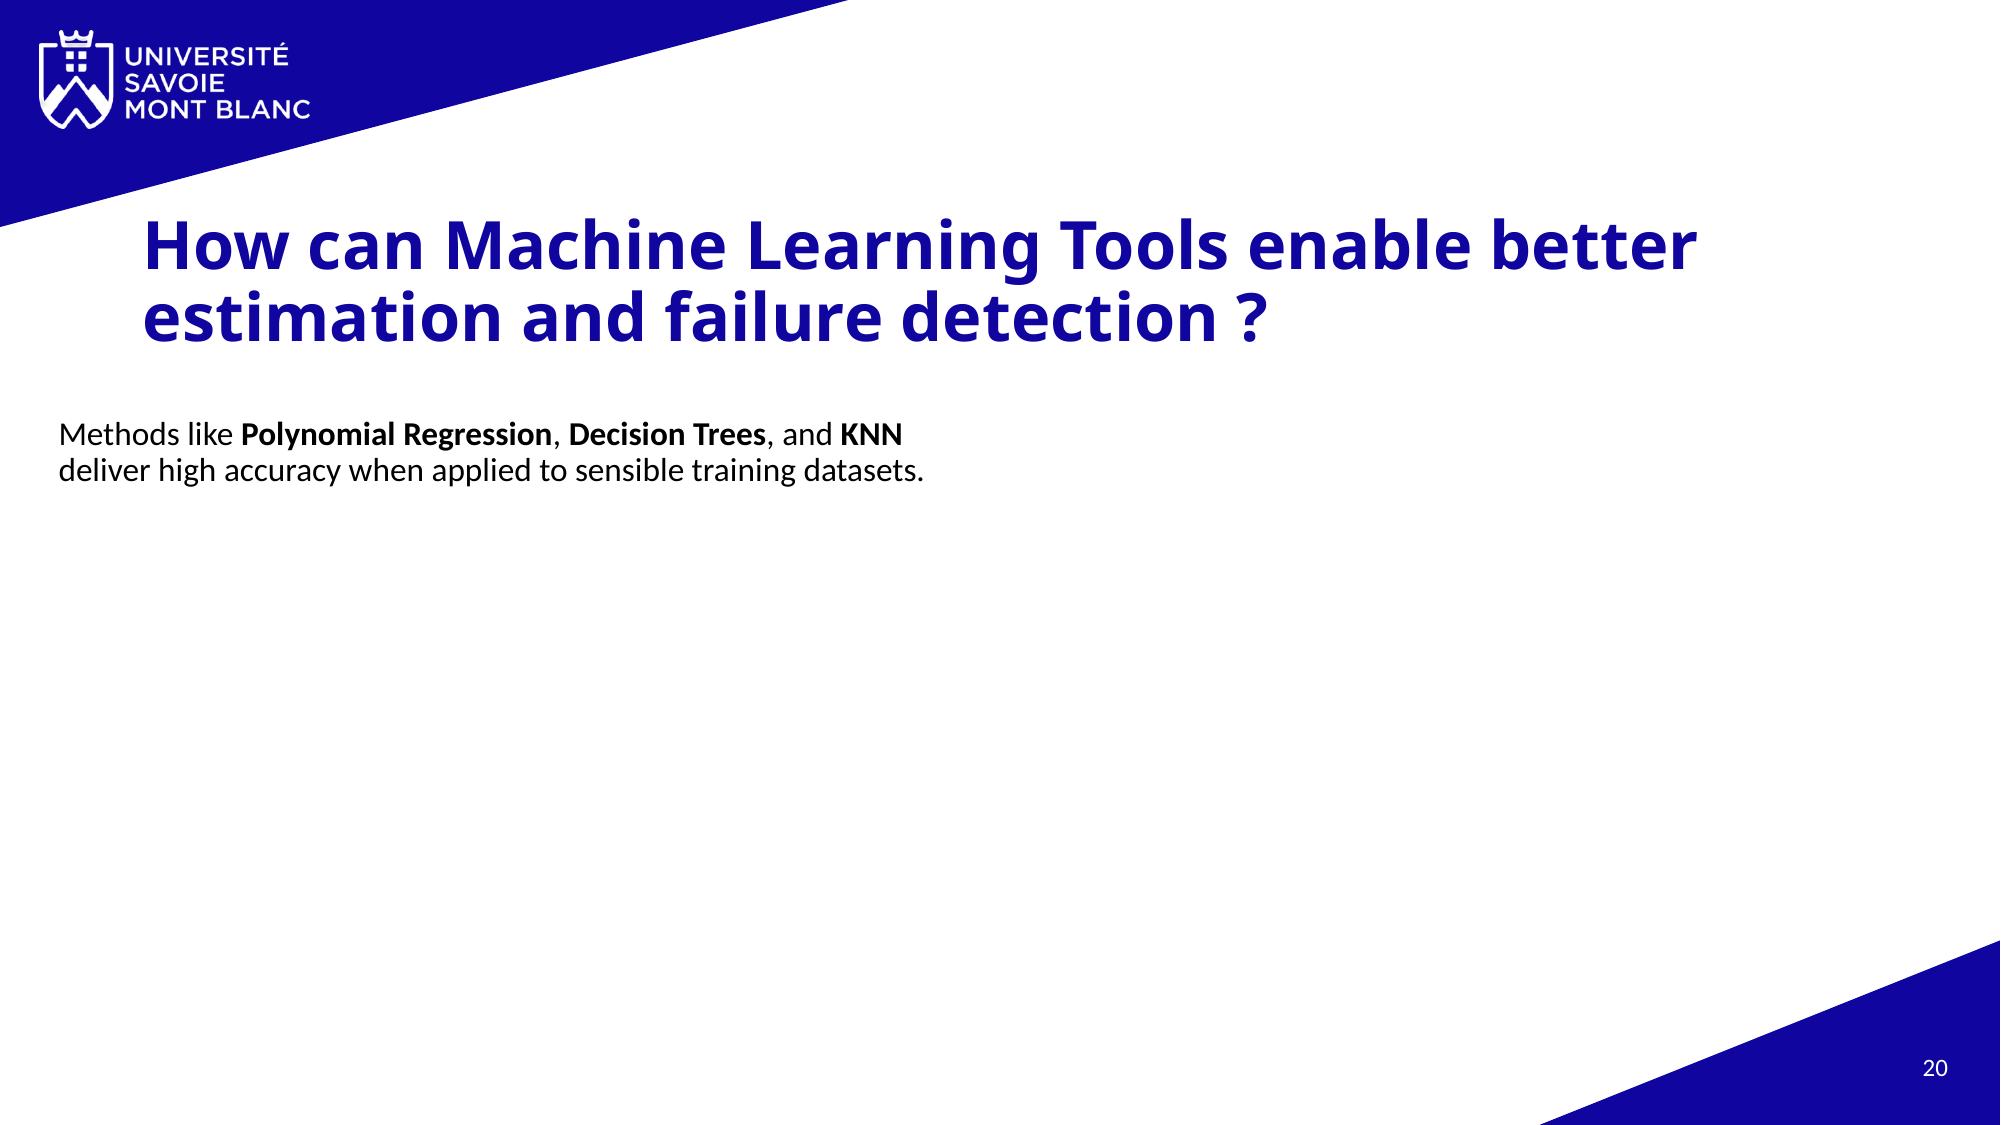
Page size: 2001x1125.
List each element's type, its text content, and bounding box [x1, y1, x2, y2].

picture [39, 30, 310, 129]
list Methods like Polynomial Regression, Decision Trees, and KNN deliver high accuracy when applied to sensible training datasets. [39, 409, 1000, 1125]
slide_number 20 [1769, 1037, 1964, 1097]
title How can Machine Learning Tools enable better estimation and failure detection ? [127, 250, 1828, 318]
